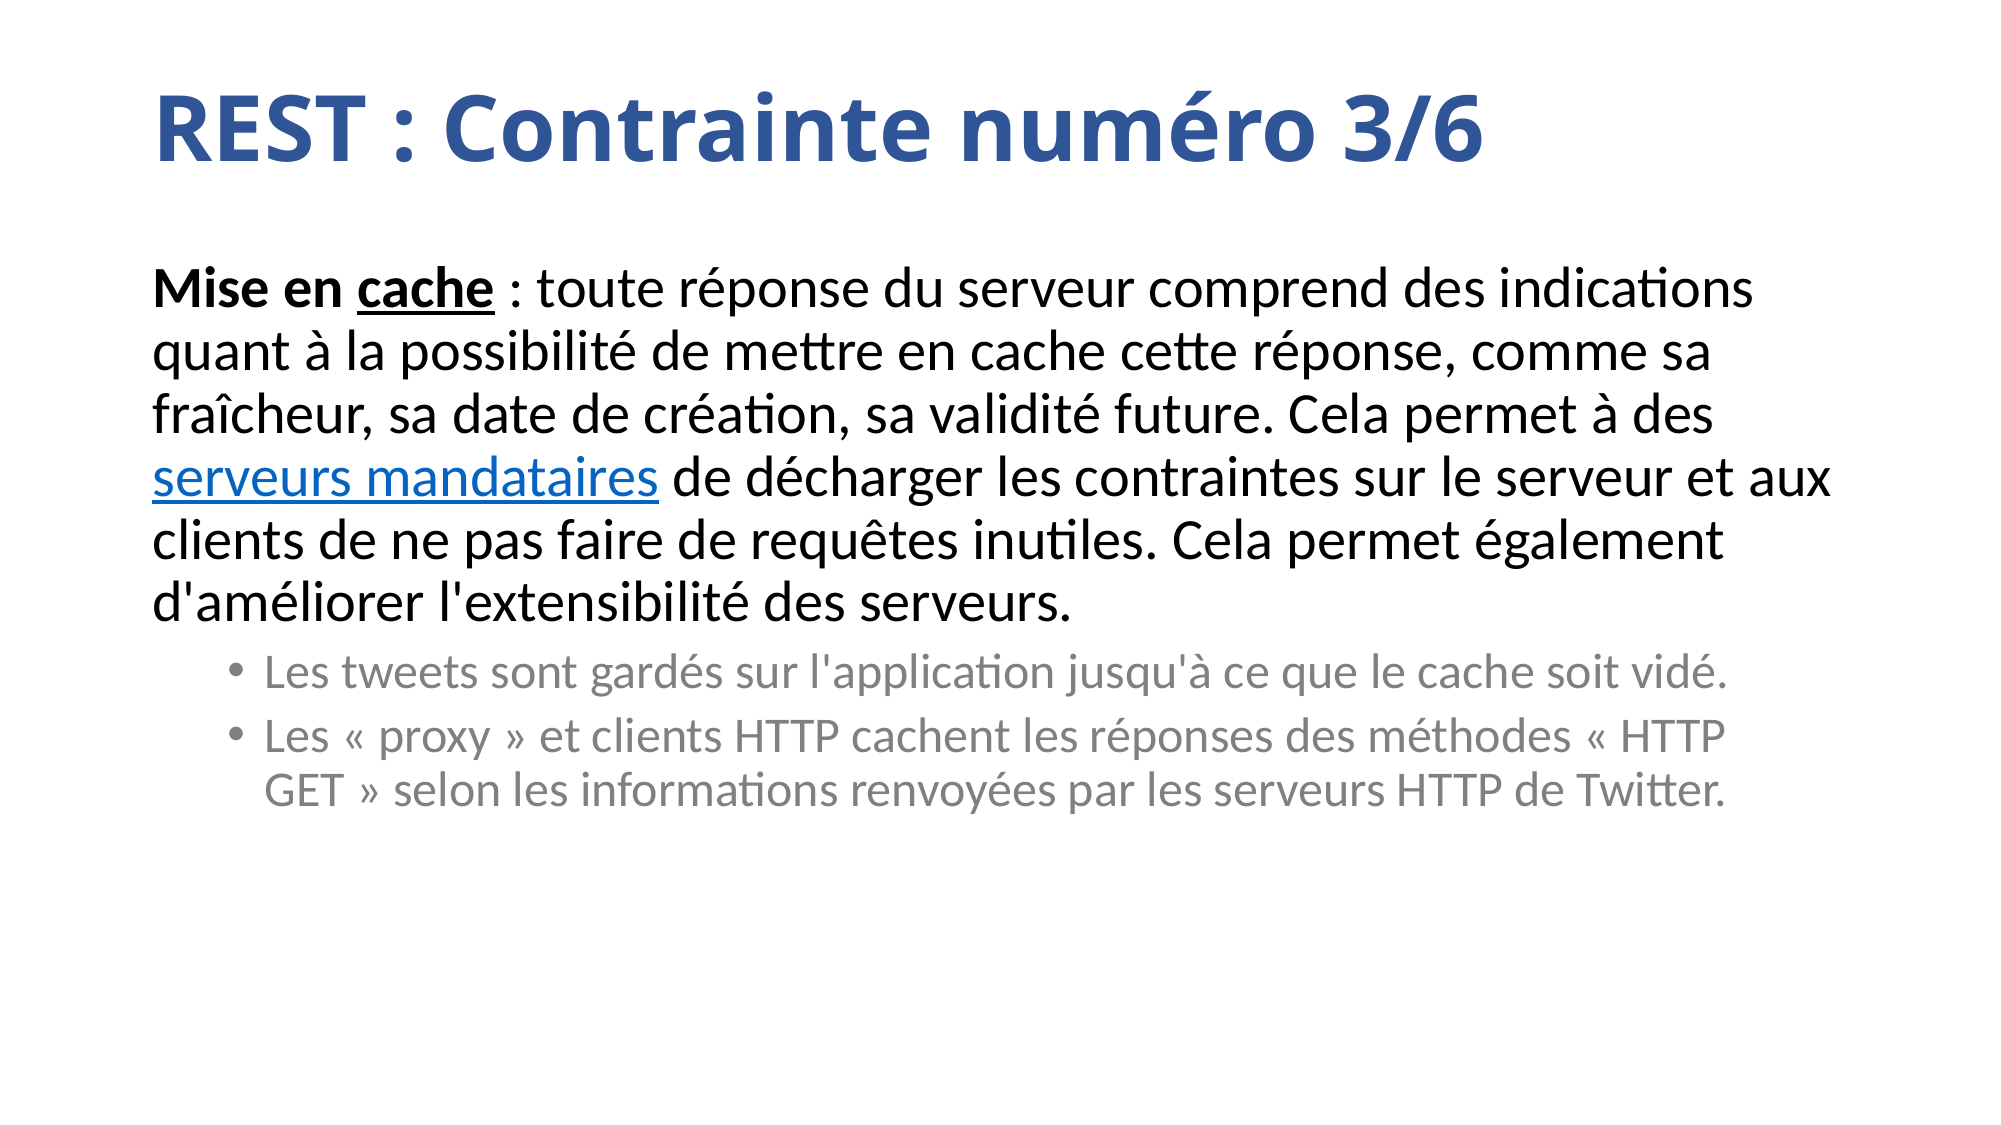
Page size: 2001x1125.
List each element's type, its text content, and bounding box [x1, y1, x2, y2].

list Mise en cache : toute réponse du serveur comprend des indications quant à la possibilité de mettre en cache cette réponse, comme sa fraîcheur, sa date de création, sa validité future. Cela permet à des serveurs mandataires de décharger les contraintes sur le serveur et aux clients de ne pas faire de requêtes inutiles. Cela permet également d'améliorer l'extensibilité des serveurs. Les tweets sont gardés sur l'application jusqu'à ce que le cache soit vidé. Les « proxy » et clients HTTP cachent les réponses des méthodes « HTTP GET » selon les informations renvoyées par les serveurs HTTP de Twitter. [137, 249, 1863, 1125]
title REST : Contrainte numéro 3/6 [137, 23, 1863, 241]
